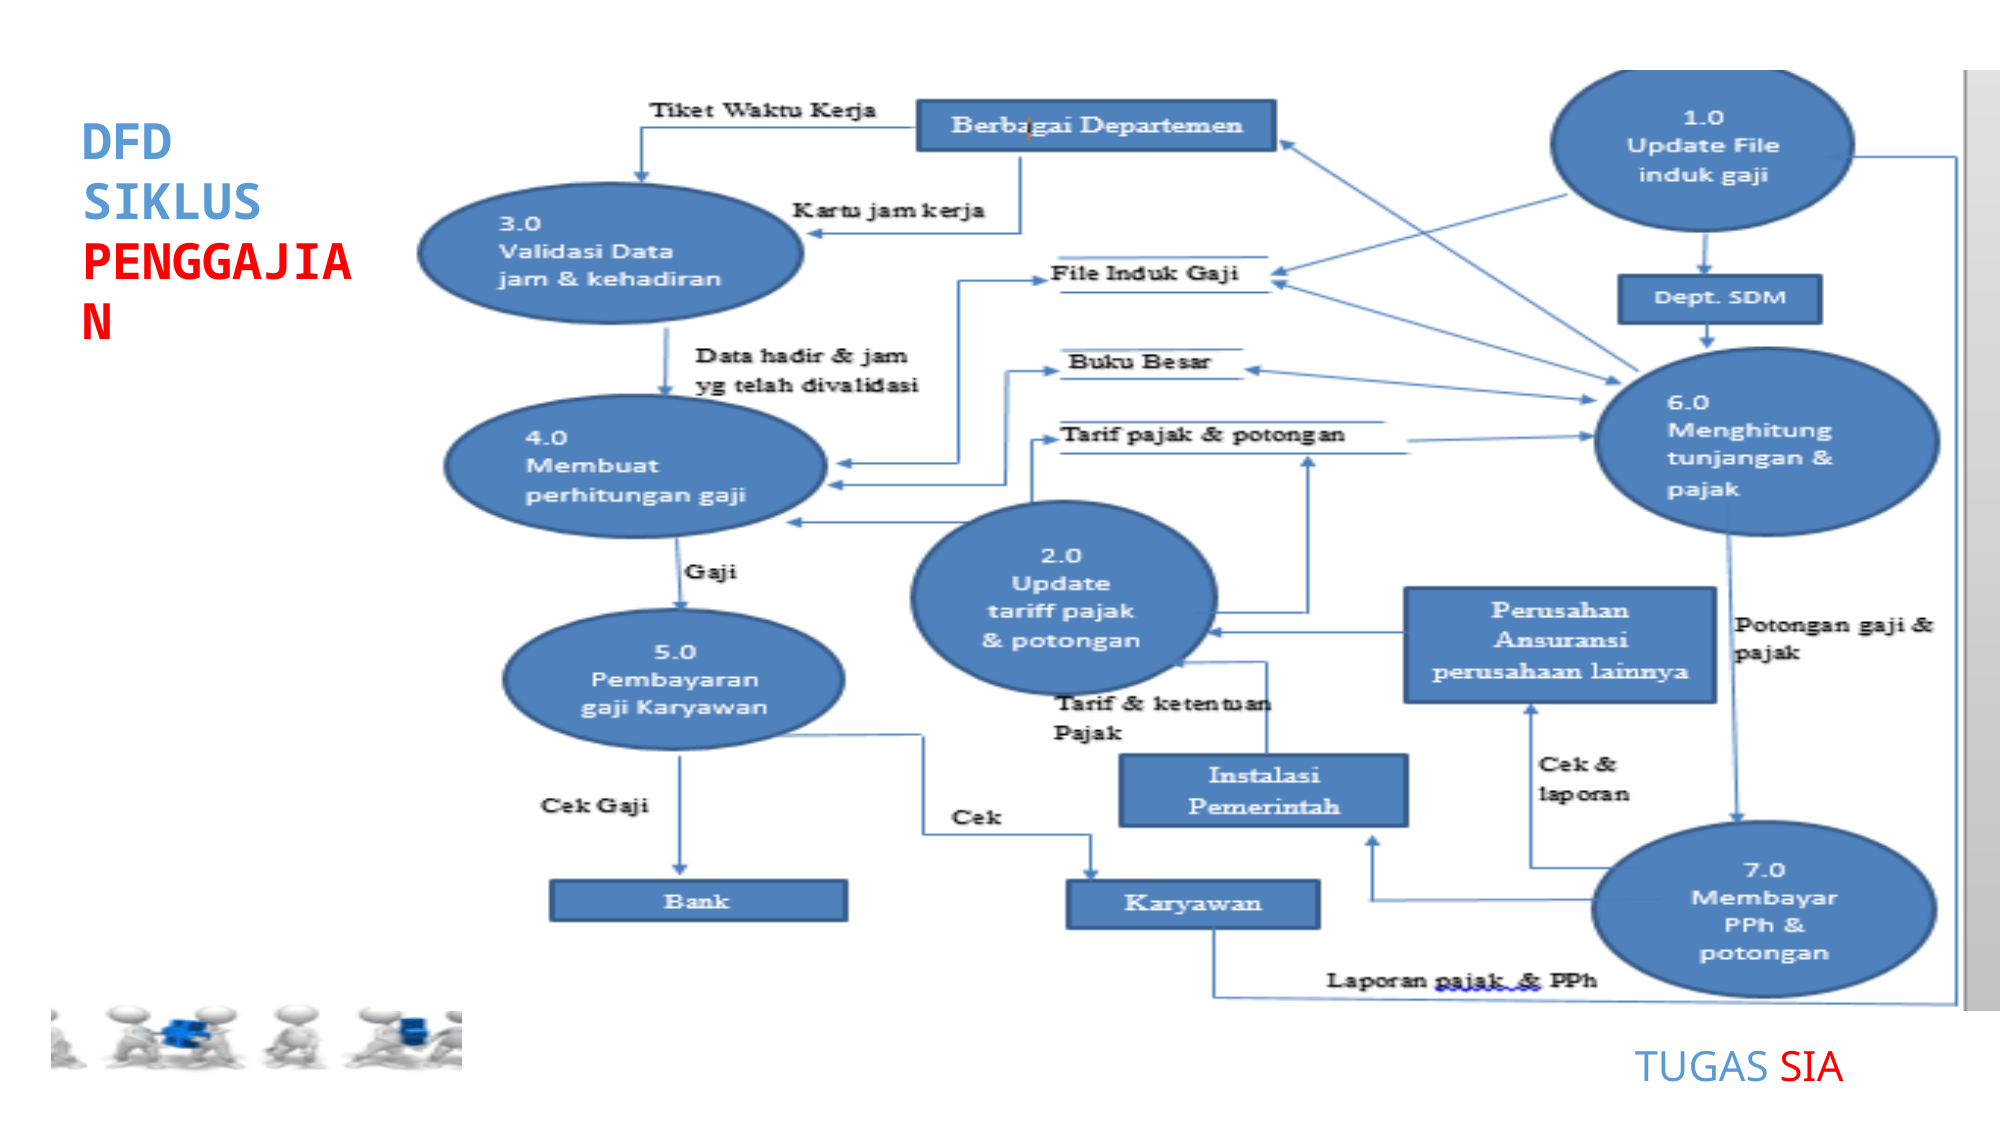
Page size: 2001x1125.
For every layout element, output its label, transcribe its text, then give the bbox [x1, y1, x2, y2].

text_box TUGAS SIA [1620, 1032, 1917, 1098]
picture [51, 70, 2000, 1093]
text_box DFD SIKLUS PENGGAJIAN [67, 101, 371, 357]
